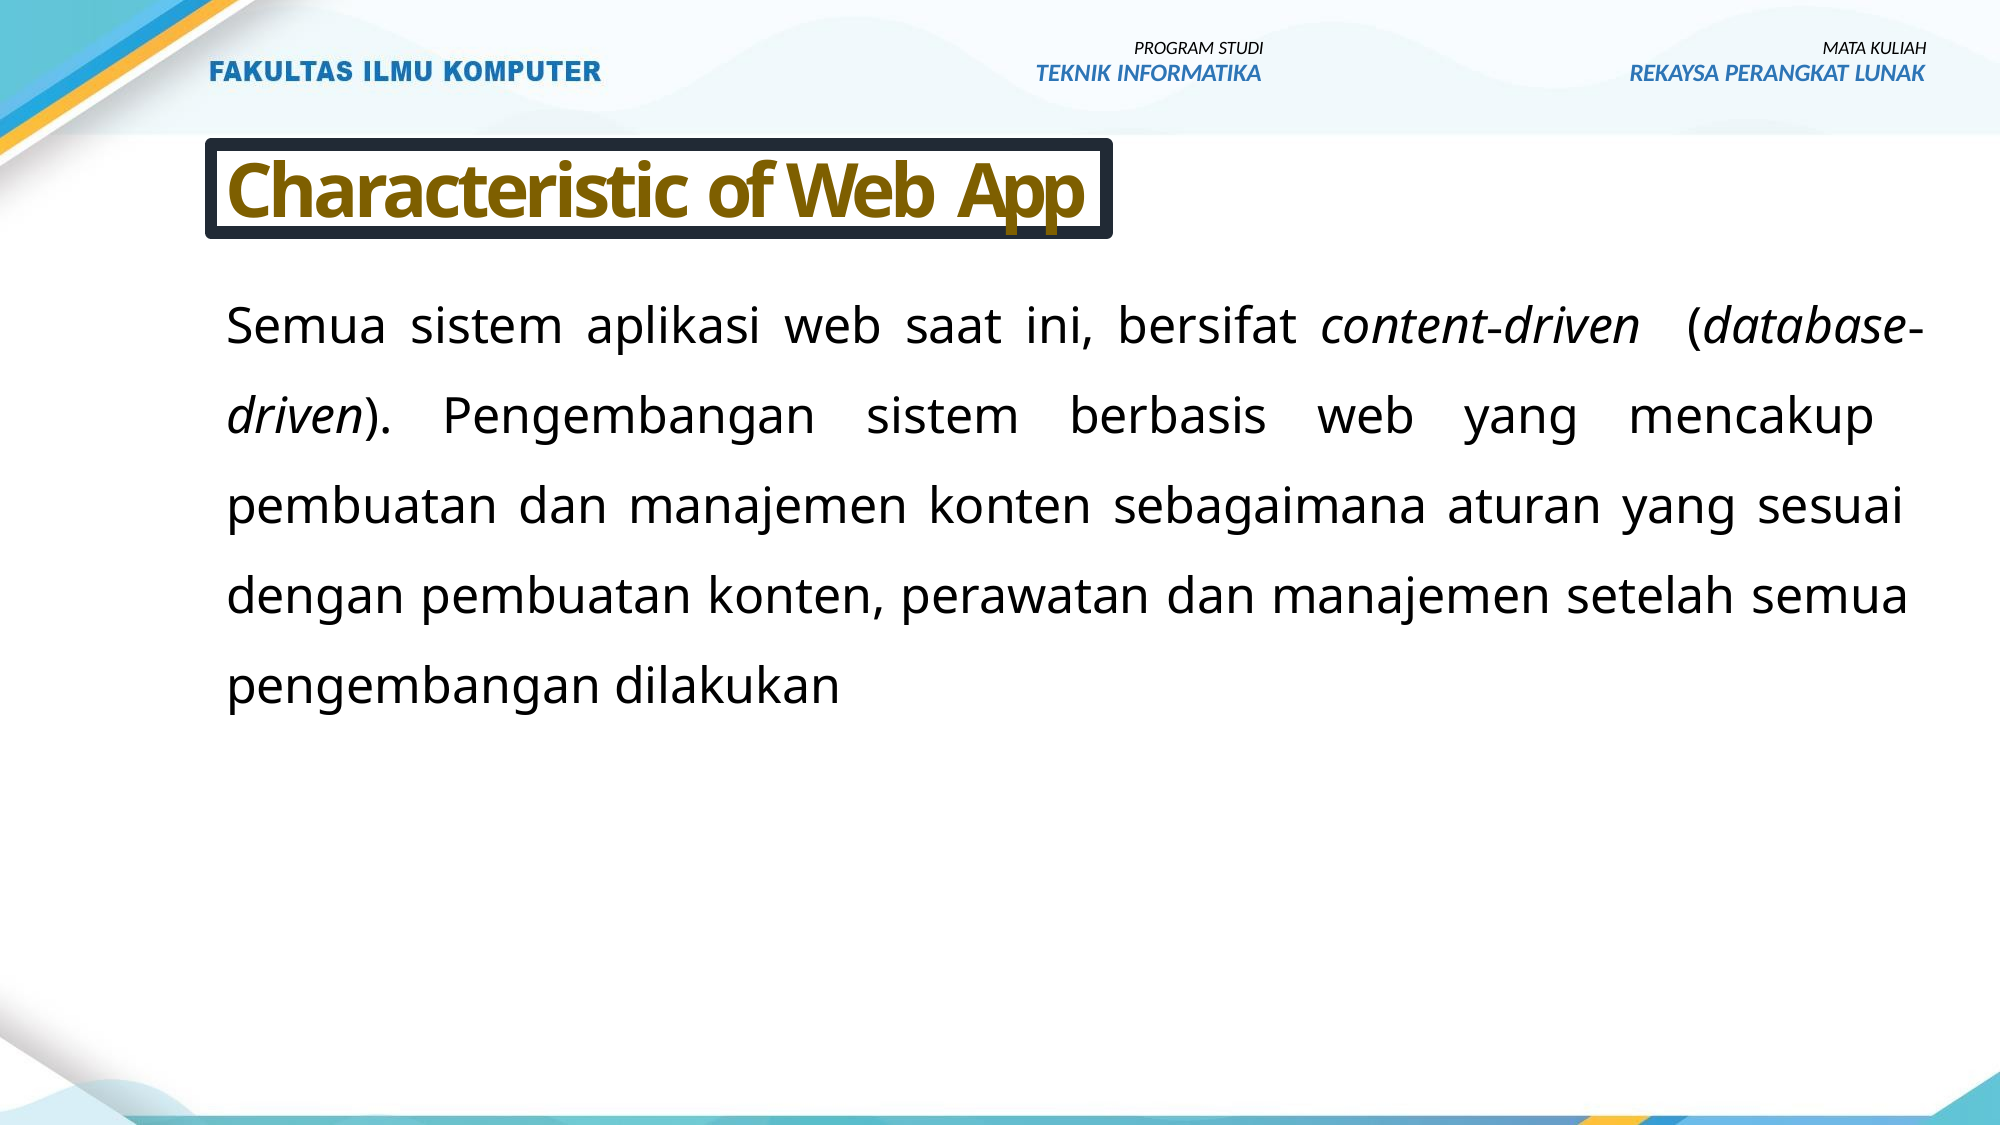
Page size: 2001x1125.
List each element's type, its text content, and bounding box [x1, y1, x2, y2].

text_box MATA KULIAH REKAYSA PERANGKAT LUNAK [1627, 35, 1933, 87]
text_box Characteristic of Web App [211, 144, 1107, 233]
text_box PROGRAM STUDI TEKNIK INFORMATIKA [1033, 35, 1268, 87]
picture [0, 0, 2000, 1125]
text_box Semua sistem aplikasi web saat ini, bersifat content‐driven (database‐driven). Pengembangan sistem berbasis web yang mencakup pembuatan dan manajemen konten sebagaimana aturan yang sesuai dengan pembuatan konten, perawatan dan manajemen setelah semua pengembangan dilakukan [223, 261, 1926, 714]
